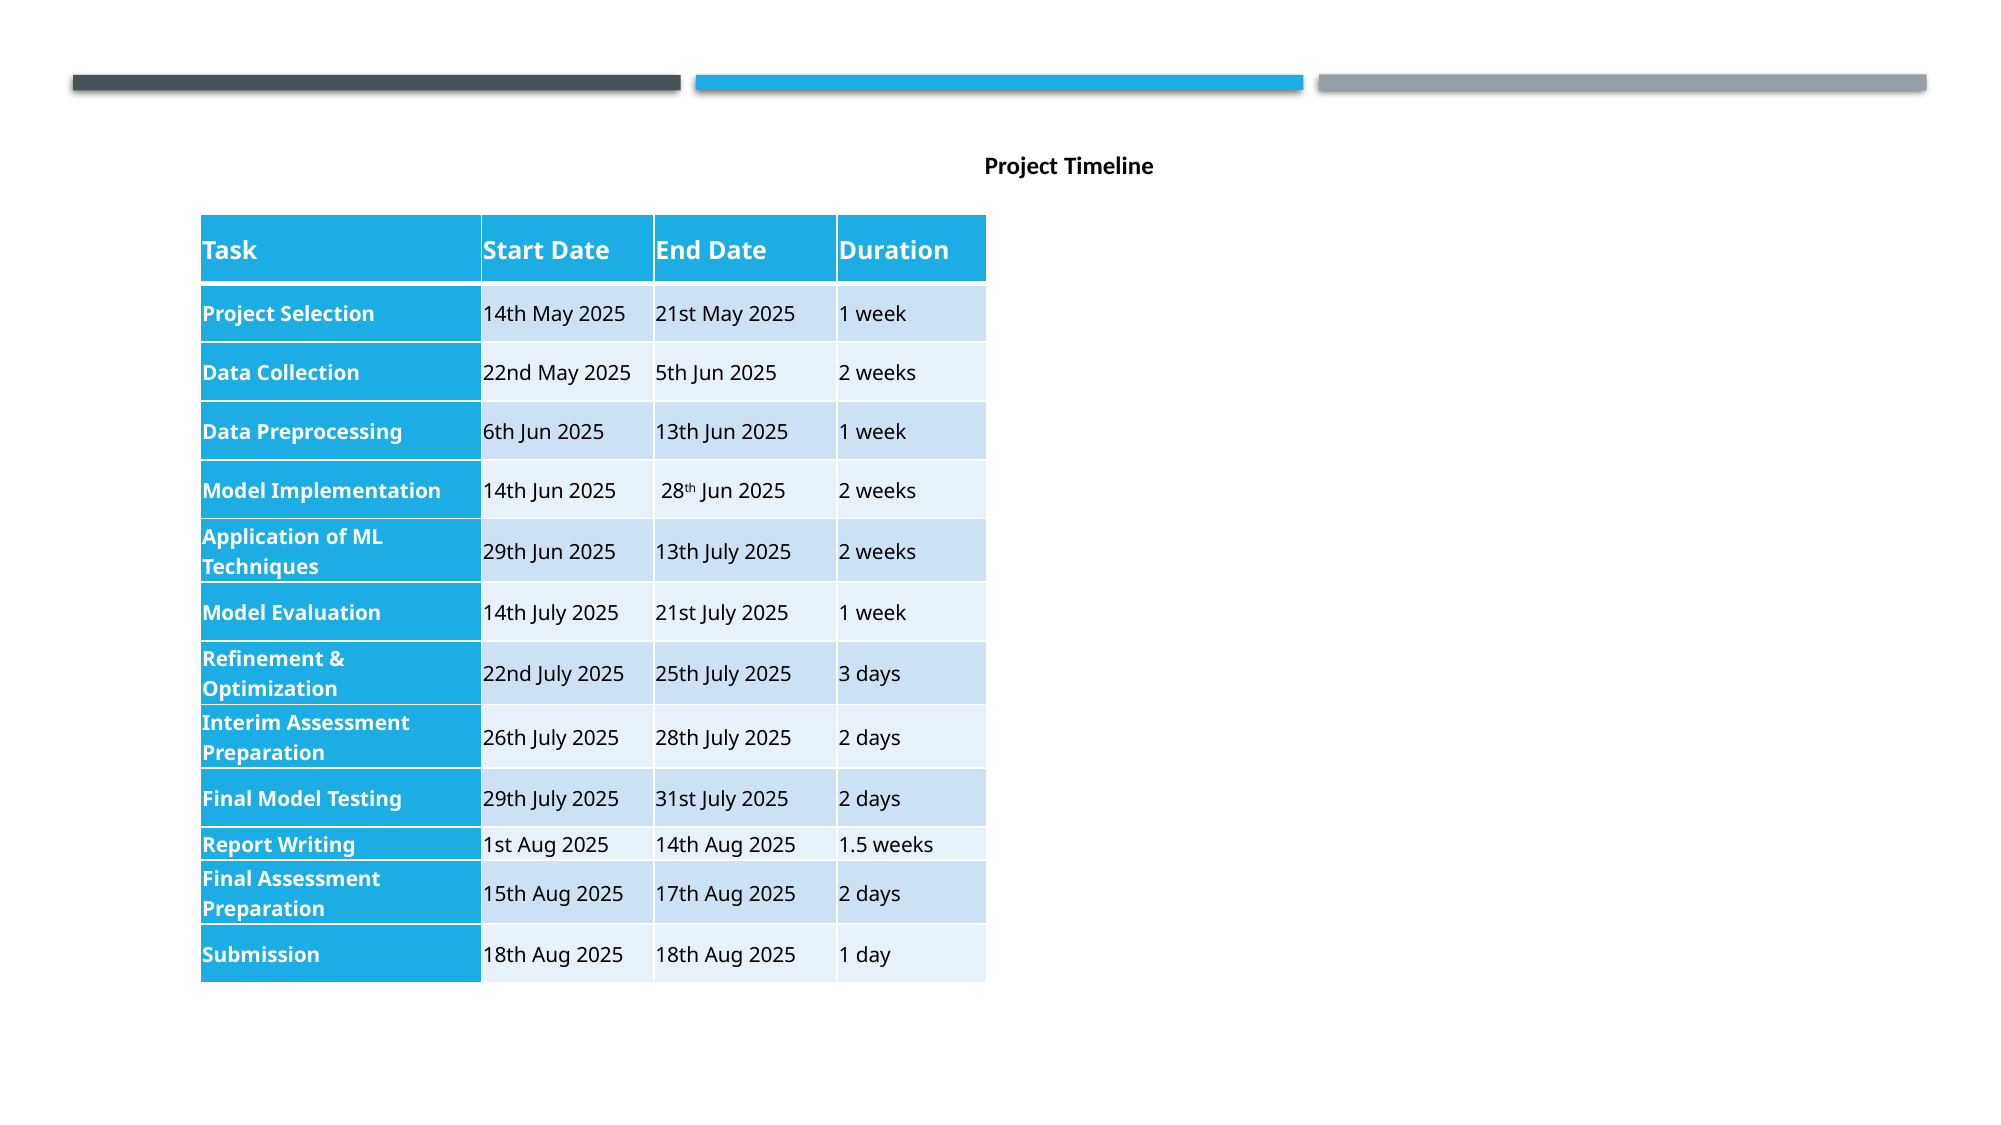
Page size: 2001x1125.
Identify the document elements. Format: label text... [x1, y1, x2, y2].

table_cell Refinement & Optimization [201, 642, 481, 704]
table_cell 14th July 2025 [482, 583, 653, 640]
table_cell Application of ML Techniques [201, 519, 481, 581]
table_cell 2 days [838, 705, 986, 767]
table_cell 14th Aug 2025 [655, 828, 836, 859]
table_cell Model Evaluation [201, 583, 481, 640]
table_cell 26th July 2025 [482, 705, 653, 767]
table_header Task [201, 215, 481, 281]
table_header Duration [838, 215, 986, 281]
table_cell 2 weeks [838, 461, 986, 518]
table_cell 15th Aug 2025 [482, 861, 653, 923]
table_cell 14th Jun 2025 [482, 461, 653, 518]
table_cell 28th July 2025 [655, 705, 836, 767]
table_cell 13th Jun 2025 [655, 402, 836, 459]
table_cell Model Implementation [201, 461, 481, 518]
table_cell 13th July 2025 [655, 519, 836, 581]
table_cell 31st July 2025 [655, 769, 836, 826]
table_cell 22nd July 2025 [482, 642, 653, 704]
table_cell Data Preprocessing [201, 402, 481, 459]
table_cell Submission [201, 925, 481, 982]
table_cell 1.5 weeks [838, 828, 986, 859]
table_cell 2 days [838, 769, 986, 826]
table_cell 1 day [838, 925, 986, 982]
text_box Project Timeline [969, 142, 1170, 188]
table_cell 3 days [838, 642, 986, 704]
table_cell Report Writing [201, 828, 481, 859]
table_cell Interim Assessment Preparation [201, 705, 481, 767]
table_cell Data Collection [201, 343, 481, 400]
table_cell 21st July 2025 [655, 583, 836, 640]
table_cell 29th Jun 2025 [482, 519, 653, 581]
table_cell 2 weeks [838, 519, 986, 581]
table_cell 1st Aug 2025 [482, 828, 653, 859]
table_cell 17th Aug 2025 [655, 861, 836, 923]
table_cell 29th July 2025 [482, 769, 653, 826]
table_cell 2 days [838, 861, 986, 923]
table_cell Final Model Testing [201, 769, 481, 826]
table_cell 22nd May 2025 [482, 343, 653, 400]
table_cell 1 week [838, 286, 986, 341]
table_cell Final Assessment Preparation [201, 861, 481, 923]
table_cell 14th May 2025 [482, 286, 653, 341]
table_cell 18th Aug 2025 [482, 925, 653, 982]
table_cell 18th Aug 2025 [655, 925, 836, 982]
table_header End Date [655, 215, 836, 281]
table_cell 1 week [838, 583, 986, 640]
table_cell 28th Jun 2025 [655, 461, 836, 518]
table_cell 6th Jun 2025 [482, 402, 653, 459]
table_cell Project Selection [201, 286, 481, 341]
table_cell 5th Jun 2025 [655, 343, 836, 400]
table_cell 21st May 2025 [655, 286, 836, 341]
table_cell 1 week [838, 402, 986, 459]
table_cell 25th July 2025 [655, 642, 836, 704]
table_cell 2 weeks [838, 343, 986, 400]
table_header Start Date [482, 215, 653, 281]
